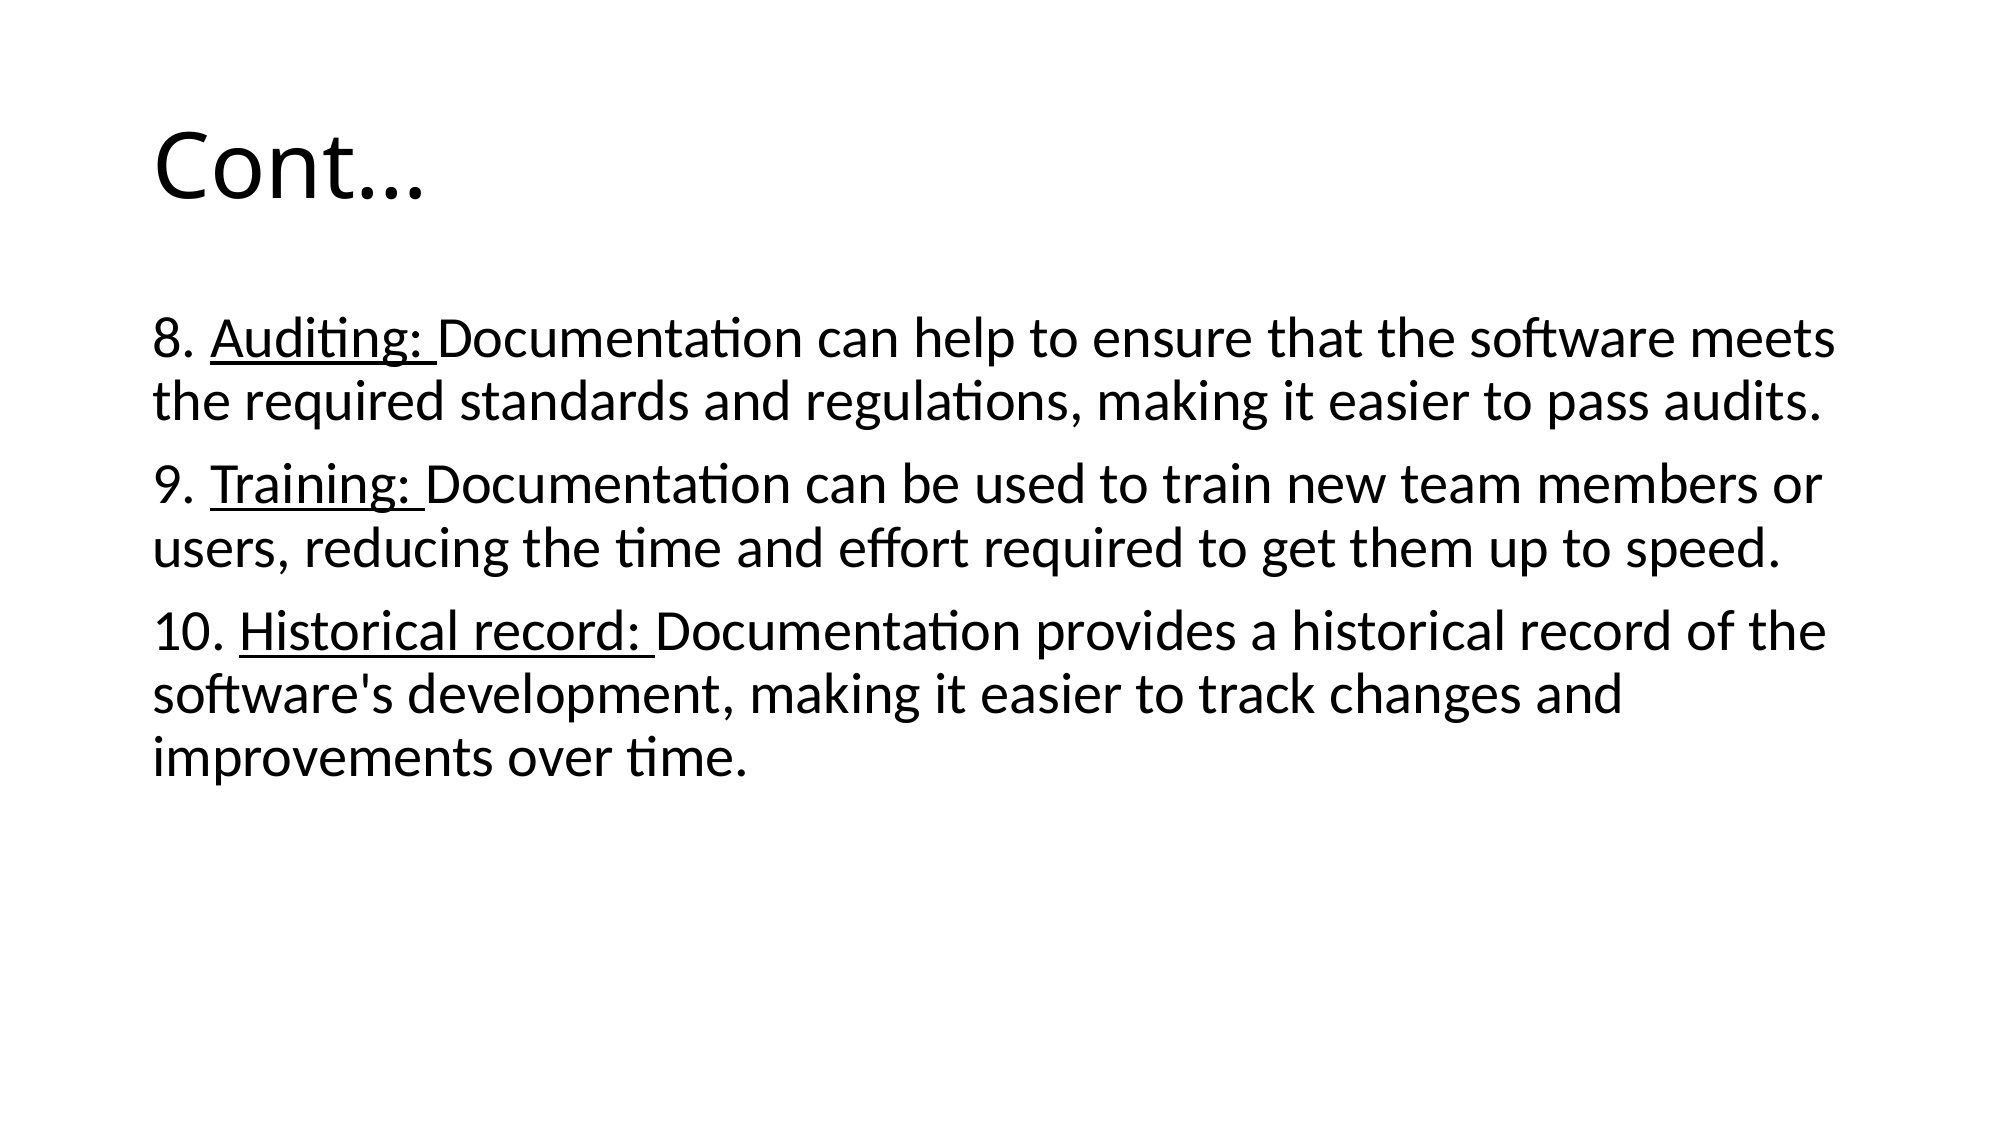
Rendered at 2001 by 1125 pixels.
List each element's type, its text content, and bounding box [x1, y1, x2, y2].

title Cont… [137, 59, 1863, 278]
list 8. Auditing: Documentation can help to ensure that the software meets the required standards and regulations, making it easier to pass audits. 9. Training: Documentation can be used to train new team members or users, reducing the time and effort required to get them up to speed. 10. Historical record: Documentation provides a historical record of the software's development, making it easier to track changes and improvements over time. [137, 299, 1863, 1014]
